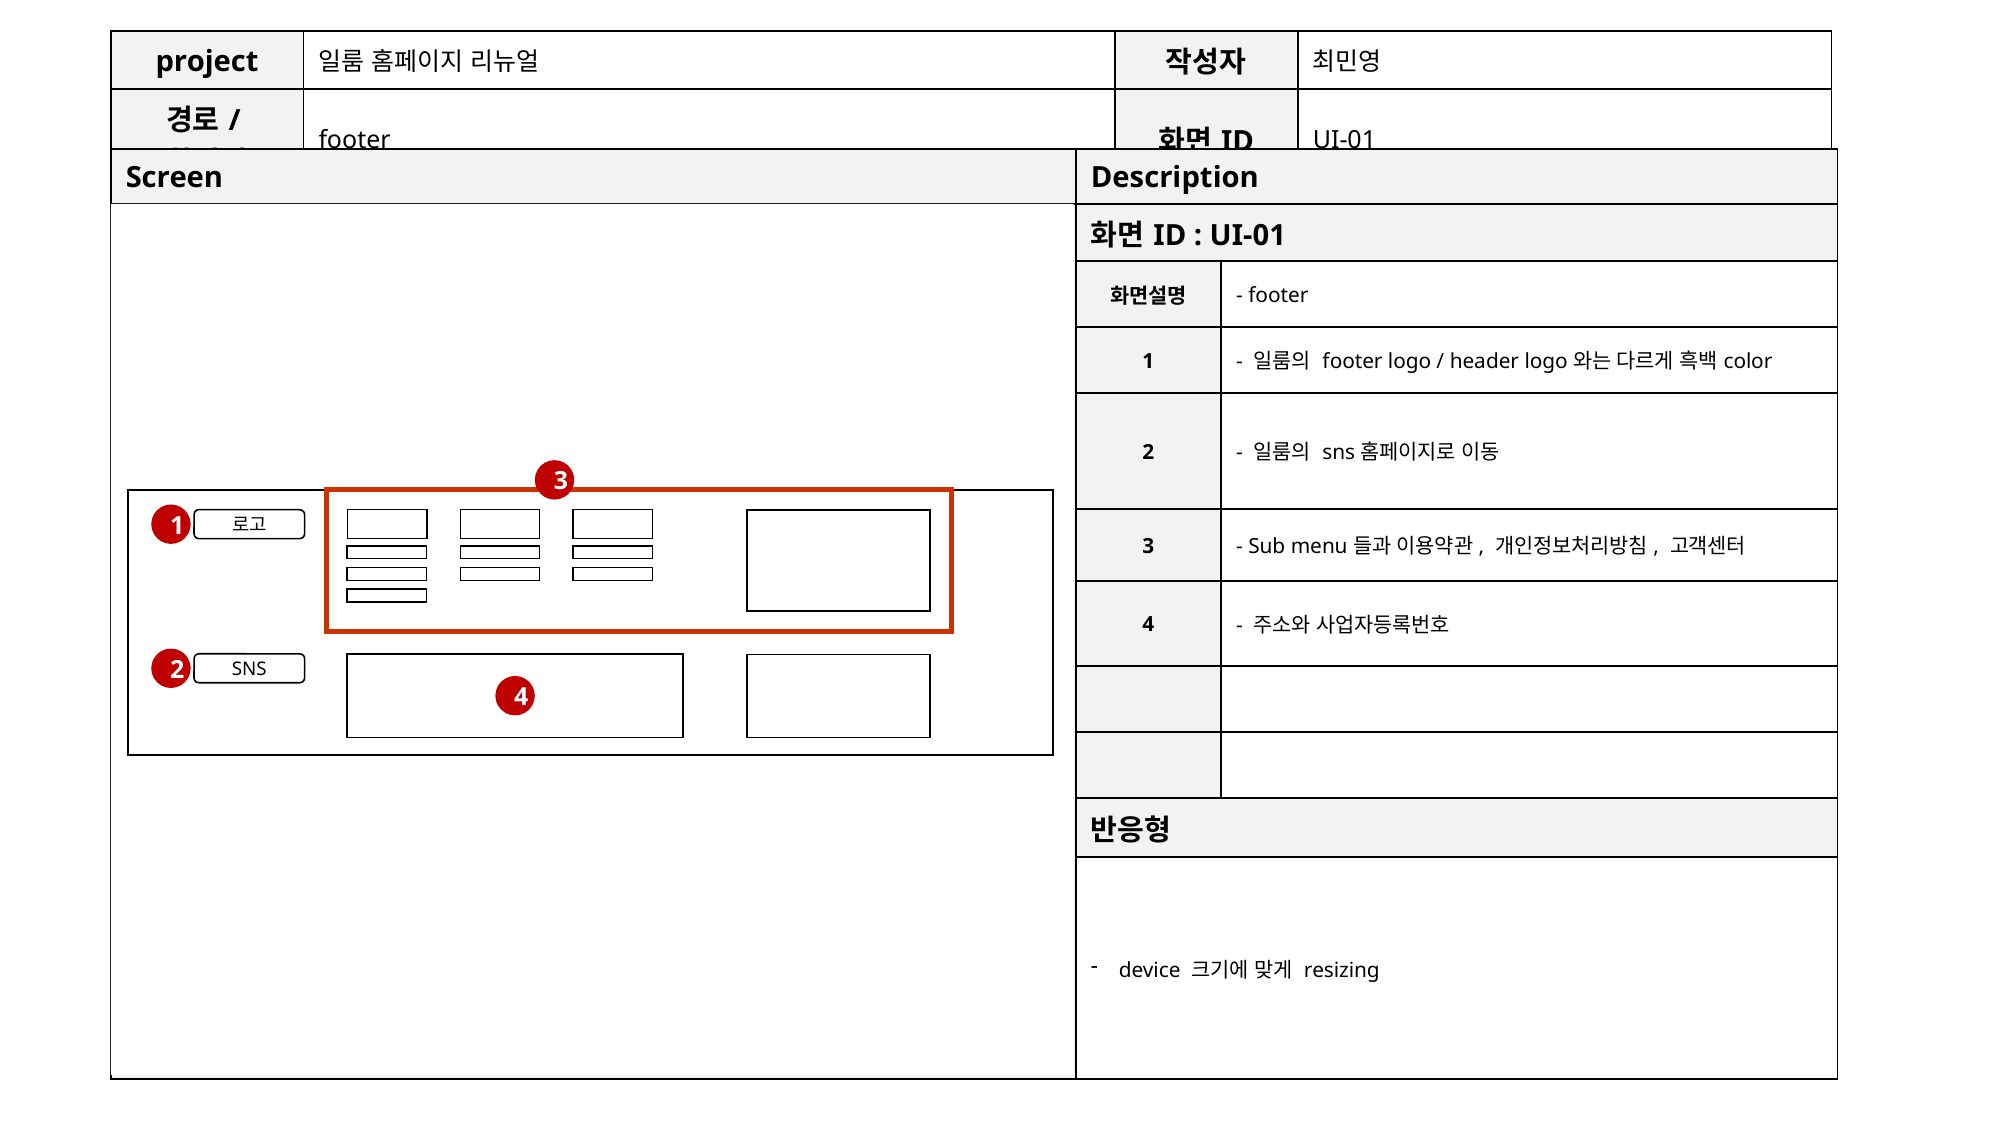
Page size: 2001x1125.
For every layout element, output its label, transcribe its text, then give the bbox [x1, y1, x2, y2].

table_cell 반응형 [1077, 799, 1837, 856]
table_header Description [1077, 150, 1837, 203]
table_cell footer [304, 90, 1114, 148]
text_box SNS [192, 652, 306, 684]
text_box 1 [150, 503, 192, 545]
table_cell [1077, 733, 1220, 797]
table_cell 화면ID [1116, 90, 1297, 148]
text_box [110, 203, 1075, 1076]
table_cell - 일룸의 footer logo / header logo와는 다르게 흑백color [1222, 328, 1837, 392]
table_cell - footer [1222, 262, 1837, 326]
table_cell [1077, 667, 1220, 731]
text_box [127, 489, 1054, 756]
table_cell 2 [1077, 394, 1220, 508]
table_cell 1 [1077, 328, 1220, 392]
text_box [746, 653, 931, 739]
table_cell 경로/화면명 [112, 90, 303, 148]
table_header 작성자 [1116, 32, 1297, 88]
text_box [325, 488, 952, 633]
table_cell 3 [1077, 510, 1220, 580]
text_box 3 [533, 459, 576, 501]
text_box 로고 [192, 508, 306, 540]
table_header 최민영 [1299, 32, 1831, 88]
table_cell - 주소와 사업자등록번호 [1222, 582, 1837, 665]
table_cell UI-01 [1299, 90, 1831, 148]
table_header Screen [112, 150, 1075, 203]
table_cell - 일룸의 sns홈페이지로 이동 [1222, 394, 1837, 508]
table_cell - Sub menu들과 이용약관, 개인정보처리방침, 고객센터 [1222, 510, 1837, 580]
table_header project [112, 32, 303, 88]
table_cell [1222, 733, 1837, 797]
table_cell [1222, 667, 1837, 731]
table_cell device 크기에 맞게 resizing [1077, 858, 1837, 1078]
text_box 4 [494, 674, 536, 717]
text_box [346, 653, 684, 739]
text_box 2 [150, 647, 192, 690]
table_cell 화면설명 [1077, 262, 1220, 326]
table_header 일룸 홈페이지 리뉴얼 [304, 32, 1114, 88]
table_cell 화면ID : UI-01 [1077, 205, 1837, 260]
table_cell 4 [1077, 582, 1220, 665]
